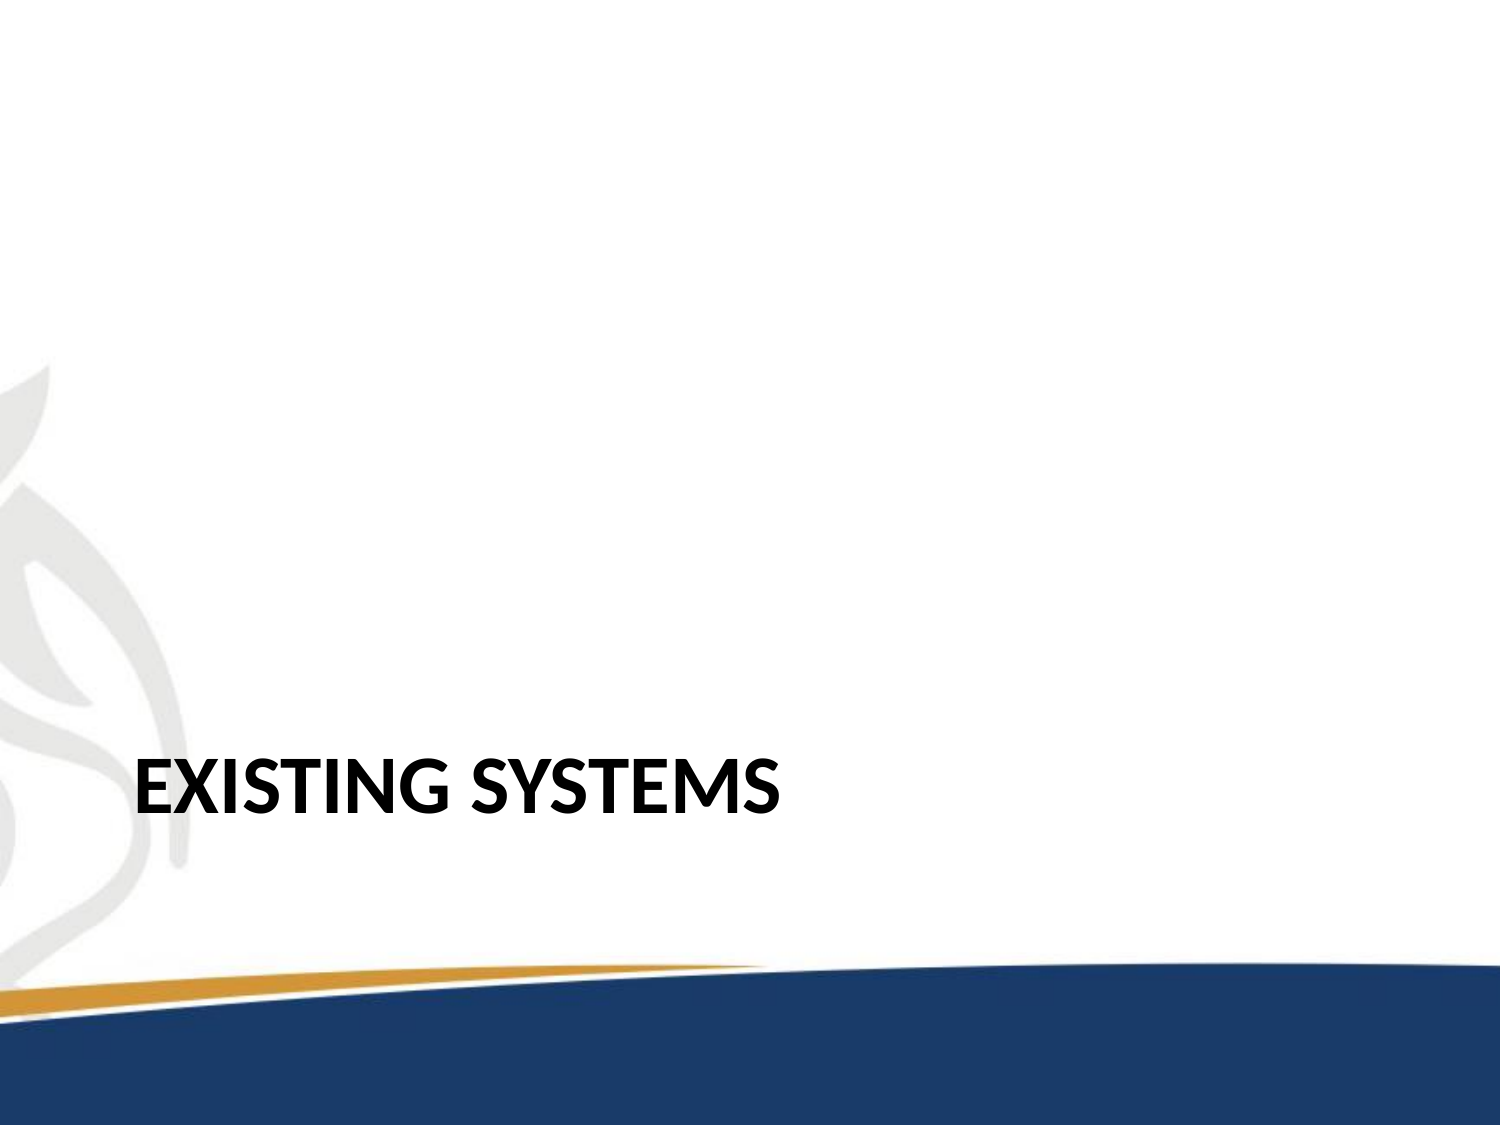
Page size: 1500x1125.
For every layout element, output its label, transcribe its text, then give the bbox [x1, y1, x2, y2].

picture [0, 0, 1500, 1125]
title Existing systems [118, 722, 1394, 947]
